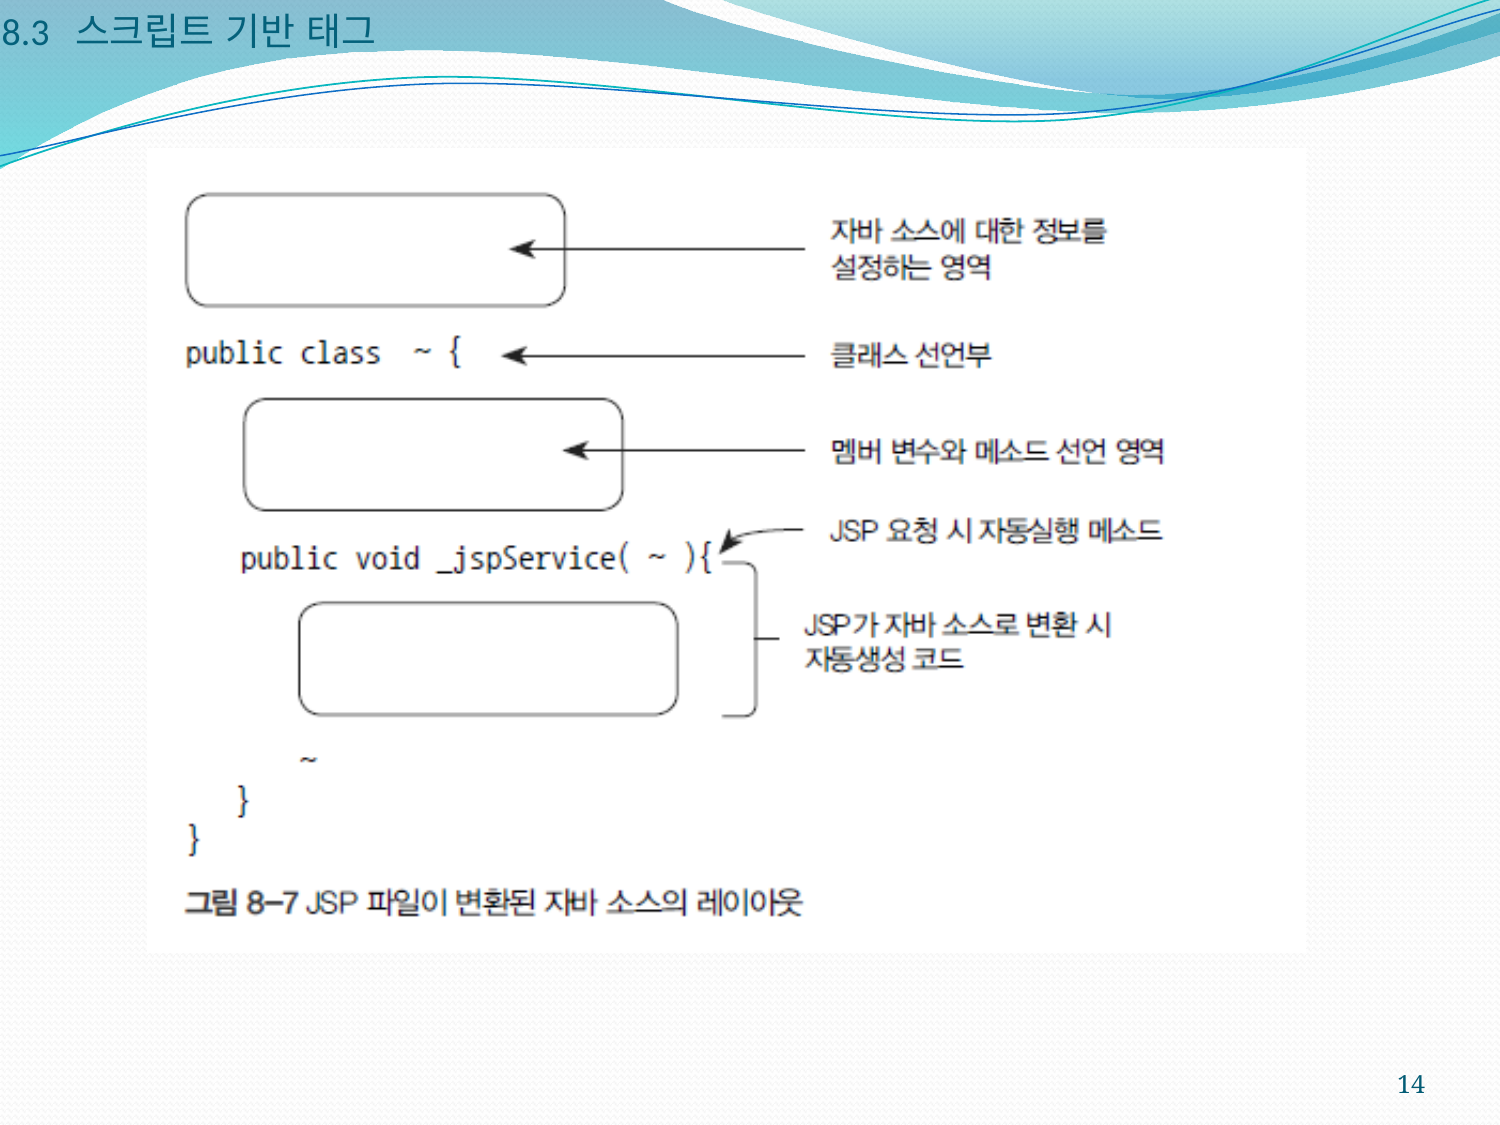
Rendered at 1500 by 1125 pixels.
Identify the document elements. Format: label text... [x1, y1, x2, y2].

picture [147, 148, 1306, 953]
text_box 8.3 스크립트 기반 태그 [1, 0, 1365, 54]
slide_number 14 [1299, 1042, 1425, 1103]
